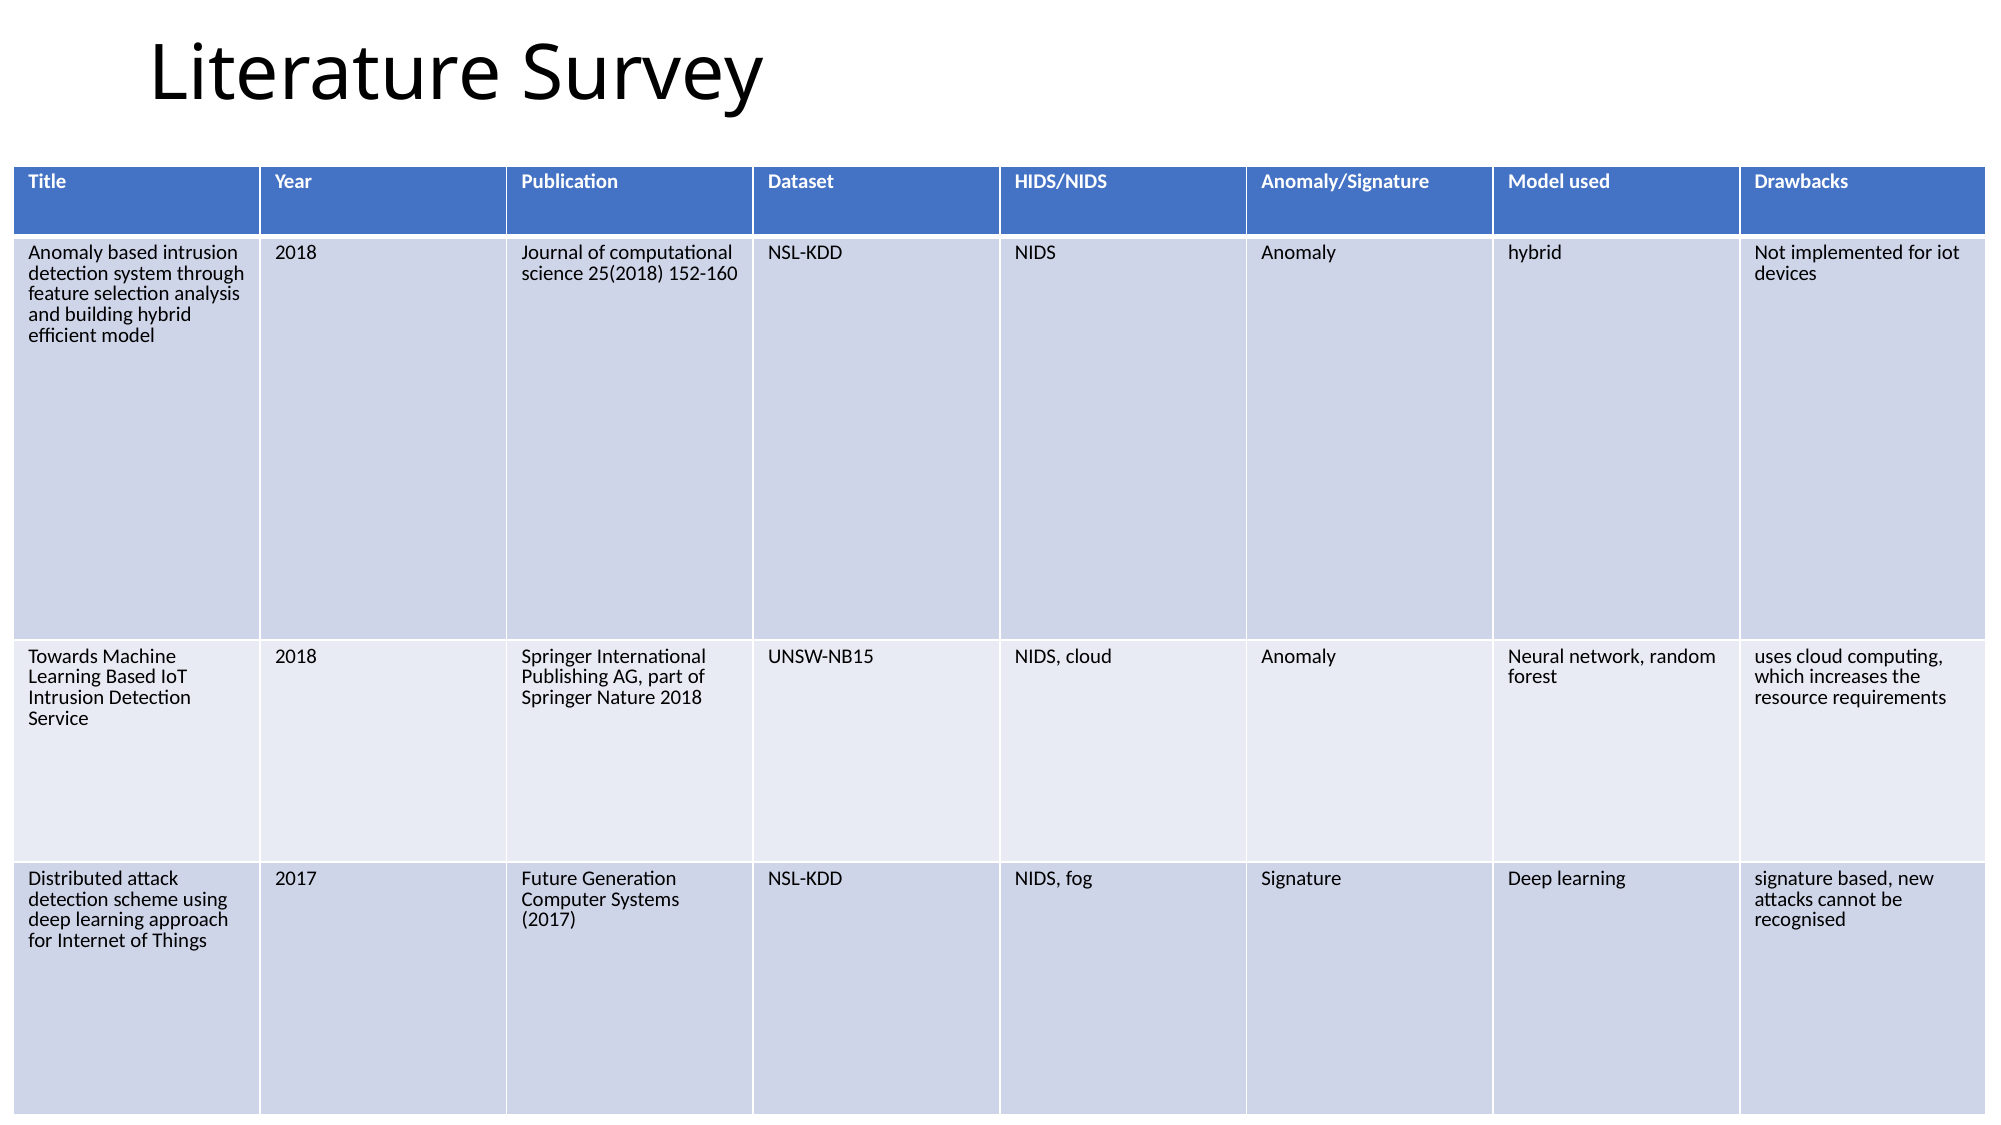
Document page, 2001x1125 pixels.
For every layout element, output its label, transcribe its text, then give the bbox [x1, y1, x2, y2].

table_cell UNSW-NB15 [754, 641, 999, 861]
table_cell Anomaly [1247, 641, 1492, 861]
table_cell NIDS, cloud [1001, 641, 1246, 861]
table_cell Journal of computational science 25(2018) 152-160 [507, 239, 752, 639]
table_header Year [261, 167, 506, 234]
table_cell signature based, new attacks cannot be recognised [1741, 863, 1985, 1114]
table_cell uses cloud computing, which increases the resource requirements [1741, 641, 1985, 861]
table_cell NSL-KDD [754, 863, 999, 1114]
table_header Title [14, 167, 259, 234]
table_header Dataset [754, 167, 999, 234]
table_cell Anomaly [1247, 239, 1492, 639]
table_header Model used [1494, 167, 1739, 234]
table_header Anomaly/Signature [1247, 167, 1492, 234]
table_cell Towards Machine Learning Based IoT Intrusion Detection Service [14, 641, 259, 861]
table_cell Future Generation Computer Systems (2017) [507, 863, 752, 1114]
table_cell 2017 [261, 863, 506, 1114]
table_cell Not implemented for iot devices [1741, 239, 1985, 639]
title Literature Survey [133, 24, 1867, 124]
table_header Publication [507, 167, 752, 234]
table_cell 2018 [261, 239, 506, 639]
table_cell Signature [1247, 863, 1492, 1114]
table_cell Distributed attack detection scheme using deep learning approach for Internet of Things [14, 863, 259, 1114]
table_cell Anomaly based intrusion detection system through feature selection analysis and building hybrid efficient model [14, 239, 259, 639]
table_cell Springer International Publishing AG, part of Springer Nature 2018 [507, 641, 752, 861]
table_cell NIDS [1001, 239, 1246, 639]
table_cell Neural network, random forest [1494, 641, 1739, 861]
table_header HIDS/NIDS [1001, 167, 1246, 234]
table_cell hybrid [1494, 239, 1739, 639]
table_cell Deep learning [1494, 863, 1739, 1114]
table_cell NSL-KDD [754, 239, 999, 639]
table_cell 2018 [261, 641, 506, 861]
table_header Drawbacks [1741, 167, 1985, 234]
table_cell NIDS, fog [1001, 863, 1246, 1114]
